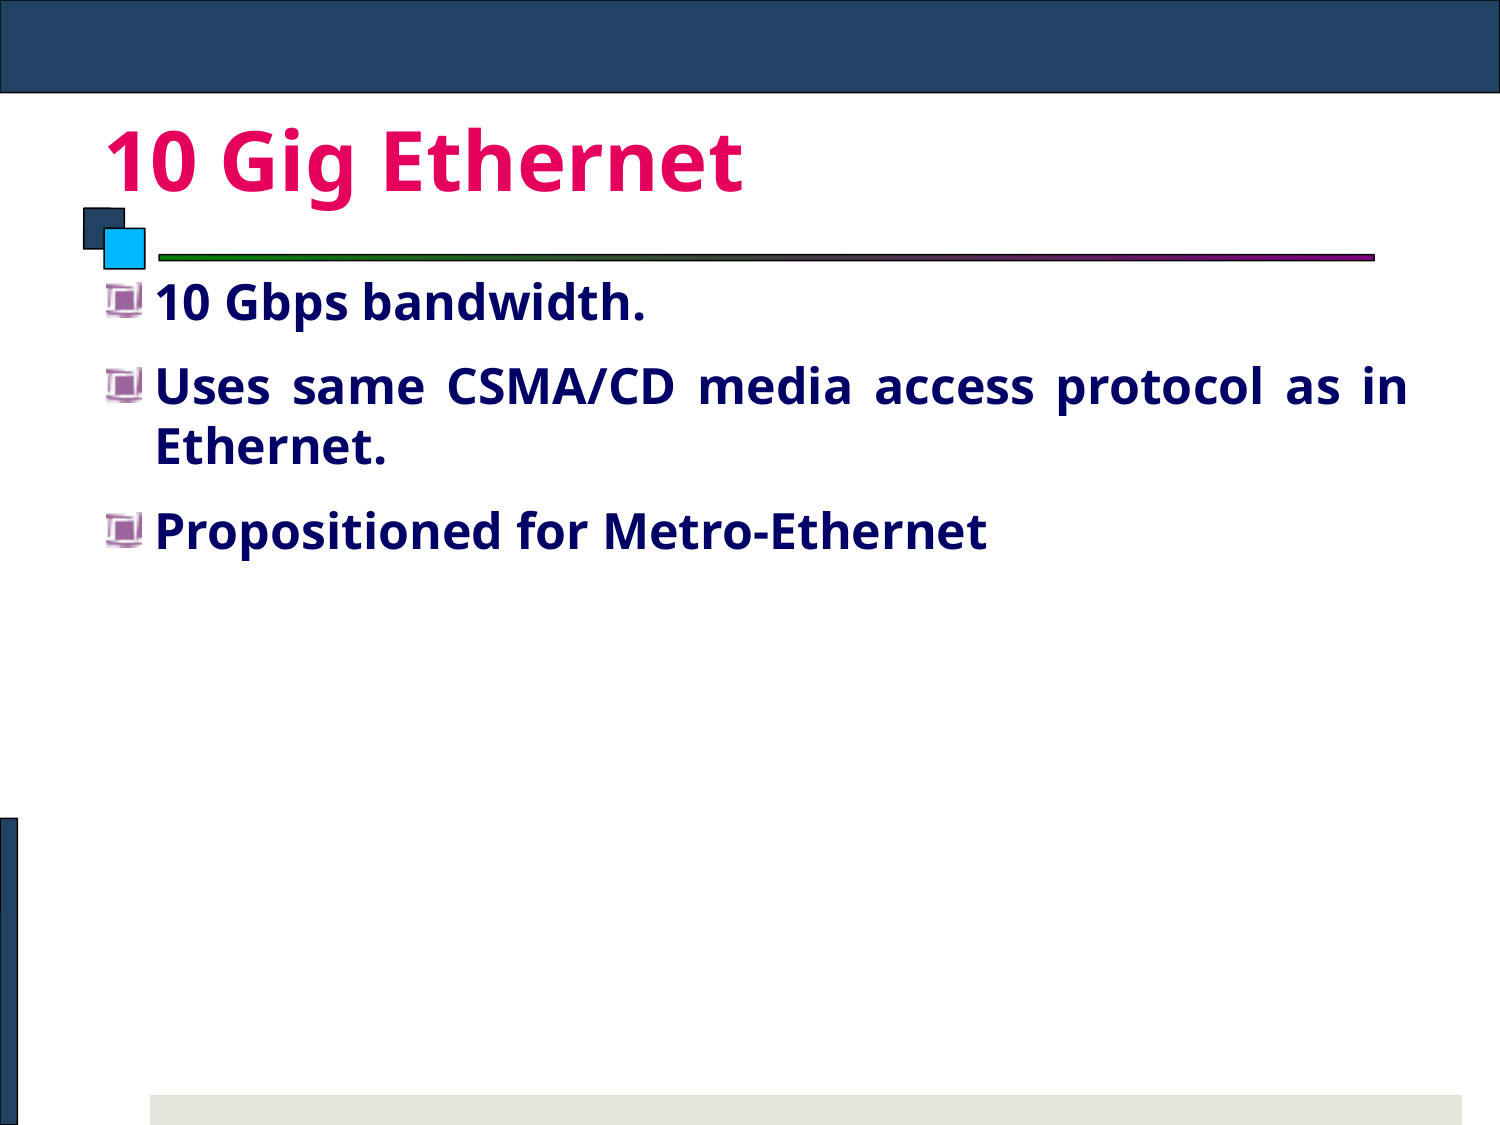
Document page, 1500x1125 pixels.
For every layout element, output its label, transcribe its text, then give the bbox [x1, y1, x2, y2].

list 10 Gbps bandwidth. Uses same CSMA/CD media access protocol as in Ethernet. Propositioned for Metro-Ethernet [75, 262, 1425, 1005]
text_box [83, 208, 125, 249]
title 10 Gig Ethernet [103, 93, 1454, 246]
picture [106, 367, 142, 403]
text_box [0, 818, 18, 1125]
picture [106, 282, 142, 318]
text_box [159, 254, 1375, 261]
picture [106, 512, 142, 548]
text_box [0, 0, 1500, 93]
text_box [104, 228, 145, 269]
